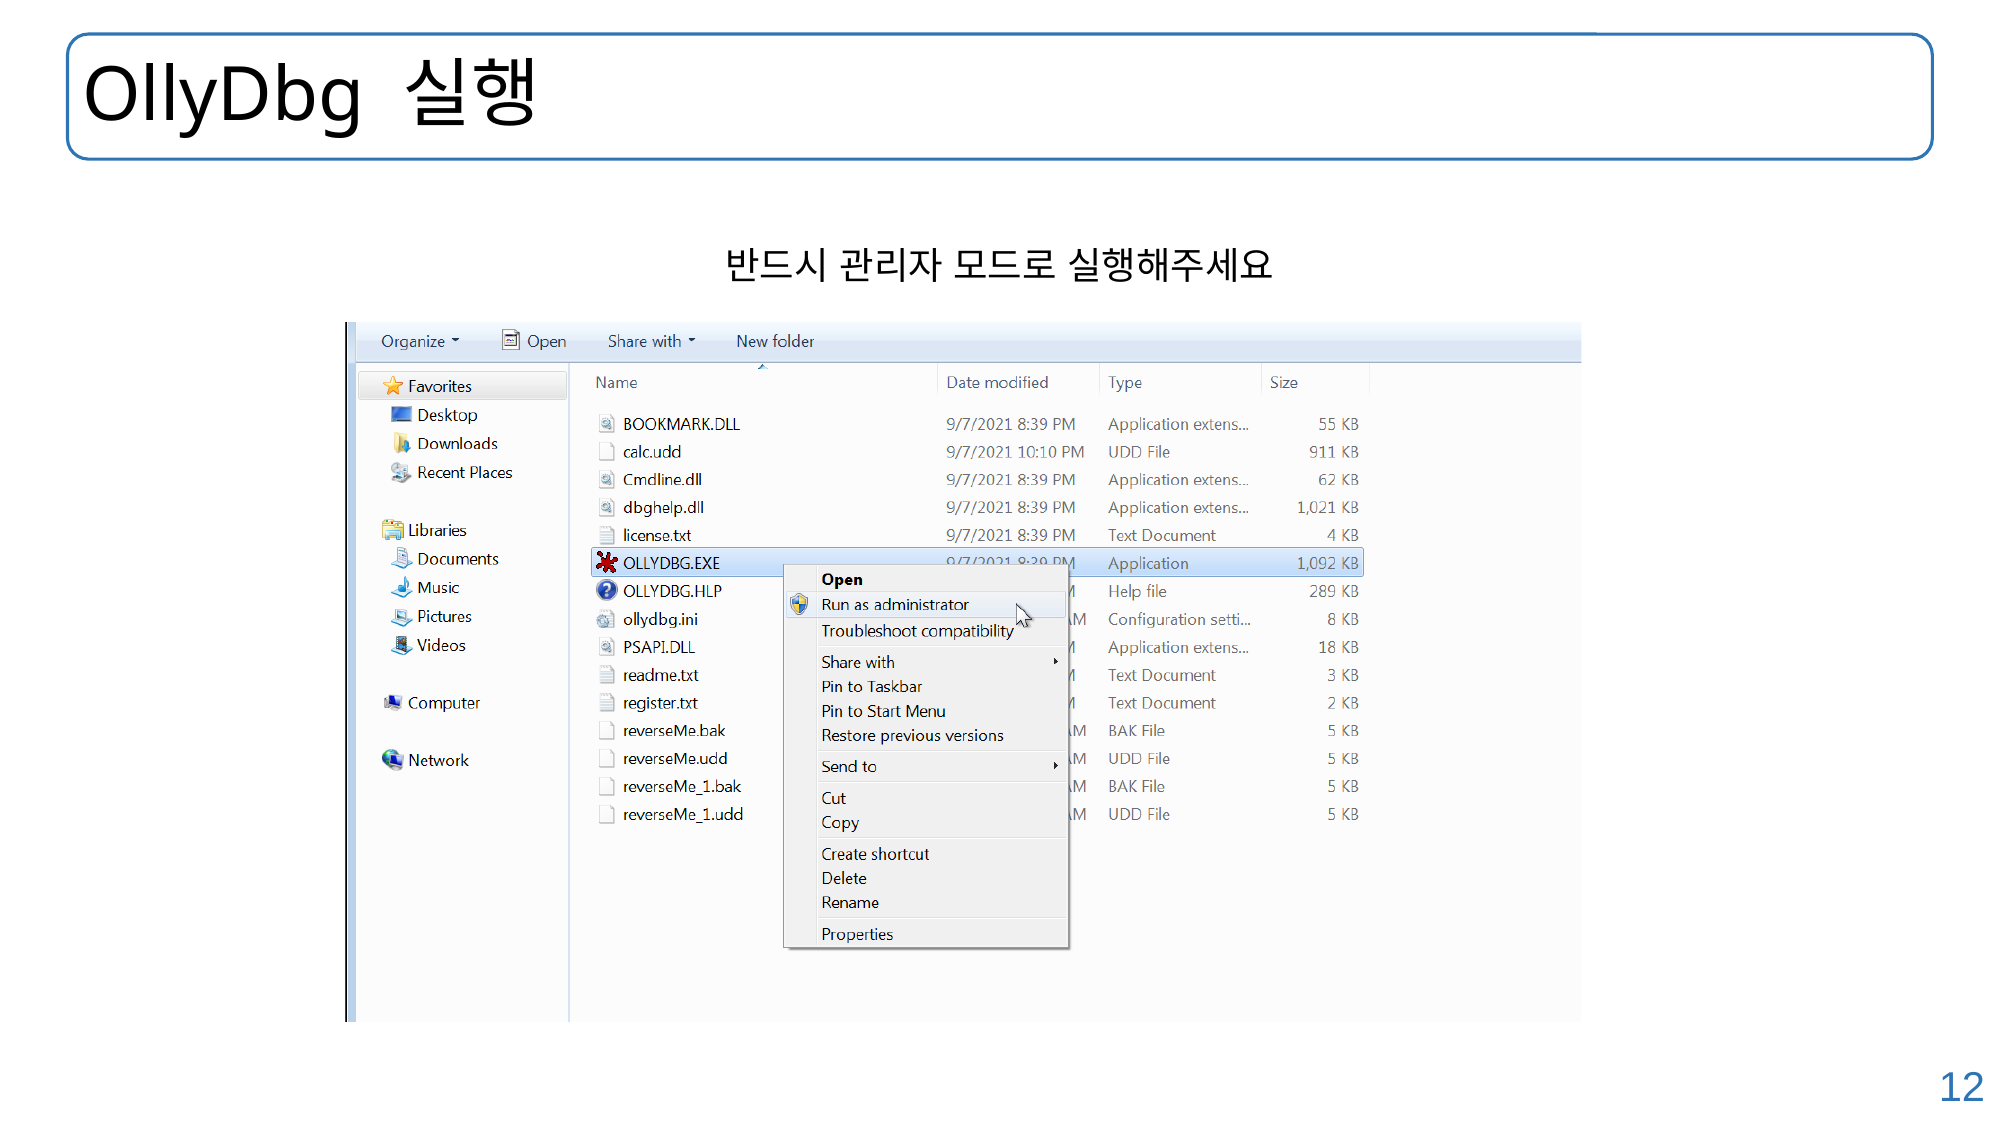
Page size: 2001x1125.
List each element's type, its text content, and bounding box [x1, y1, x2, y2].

title OllyDbg 실행 [67, 34, 1933, 160]
picture [345, 321, 1582, 1022]
text_box 반드시 관리자 모드로 실행해주세요 [498, 234, 1502, 295]
